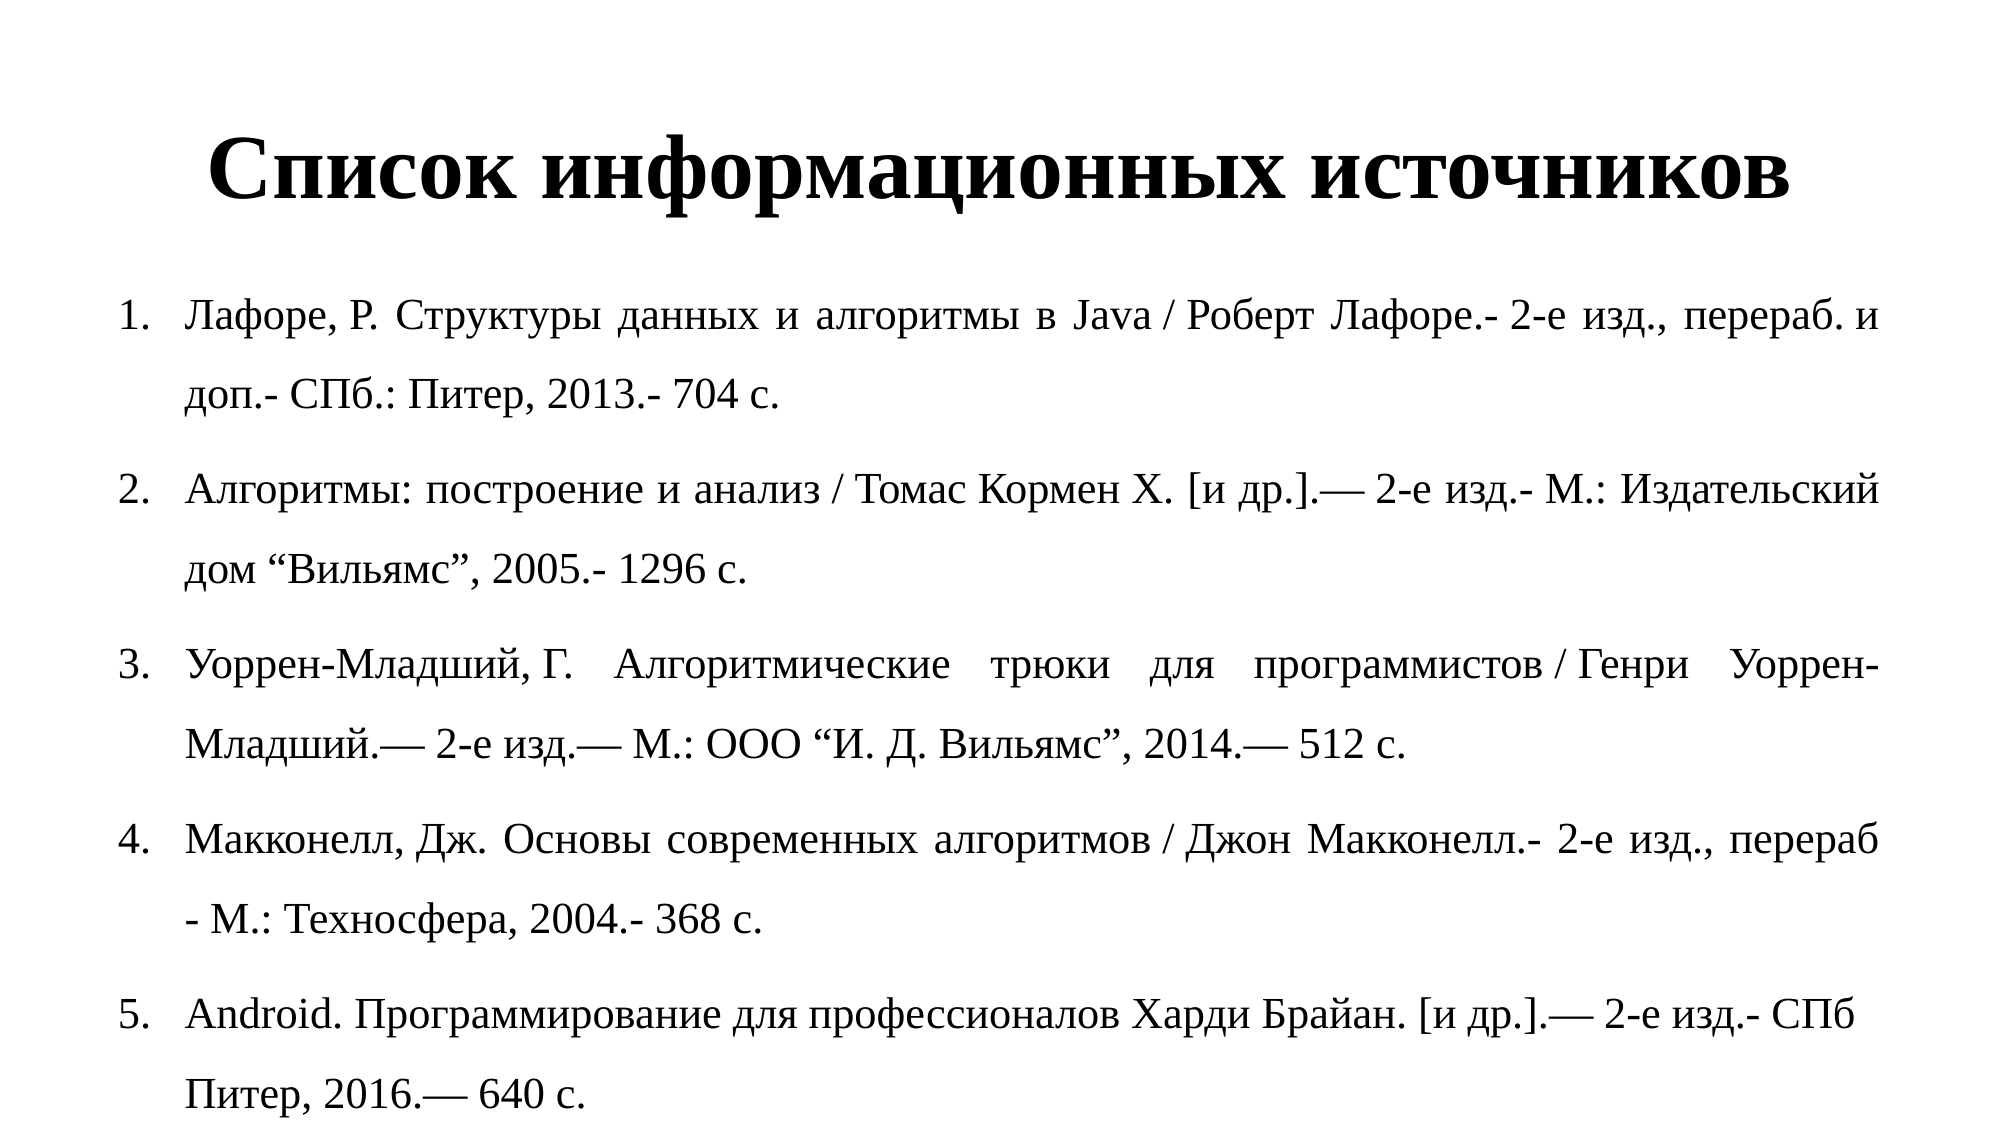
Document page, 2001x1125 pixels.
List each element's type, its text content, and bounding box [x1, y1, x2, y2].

text_box Список информационных источников [137, 59, 1863, 250]
text_box Лафоре, Р. Структуры данных и алгоритмы в Java / Роберт Лафоре.- 2-е изд., перераб. и доп.- СПб.: Питер, 2013.- 704 с. Алгоритмы: построение и анализ / Томас Кормен Х. [и др.].— 2-е изд.- М.: Издательский дом “Вильямс”, 2005.- 1296 с. Уоррен-Младший, Г. Алгоритмические трюки для программистов / Генри Уоррен-Младший.— 2-е изд.— М.: ООО “И. Д. Вильямс”, 2014.— 512 с. Макконелл, Дж. Основы современных алгоритмов / Джон Макконелл.- 2-е изд., перераб - М.: Техносфера, 2004.- 368 с. Android. Программирование для профессионалов Харди Брайан. [и др.].— 2-е изд.- СПб Питер, 2016.— 640 c. [103, 250, 1897, 1125]
